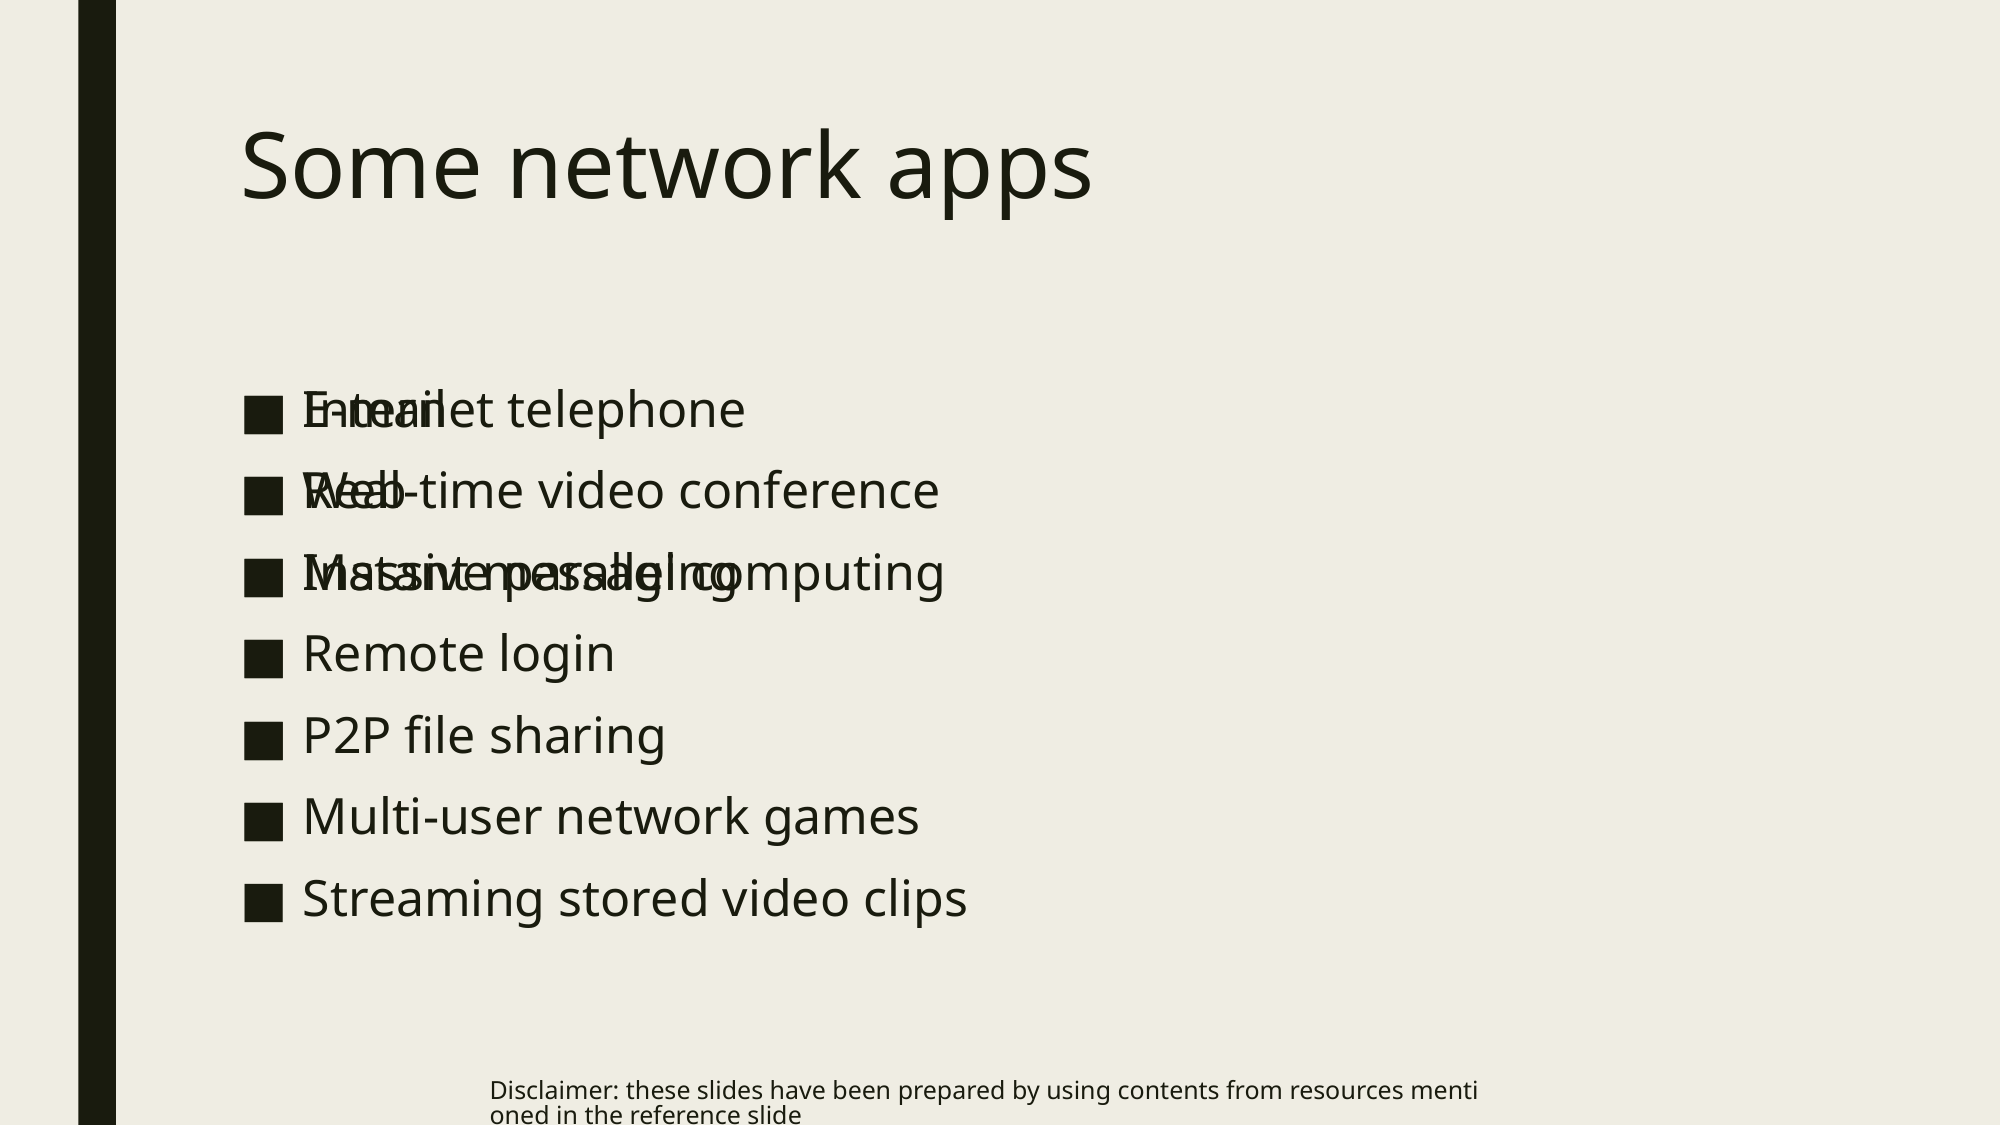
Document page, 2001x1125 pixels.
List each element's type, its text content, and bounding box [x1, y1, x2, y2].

title Some network apps [225, 112, 1800, 357]
footer Disclaimer: these slides have been prepared by using contents from resources mentioned in the reference slide [474, 1058, 1505, 1125]
list Internet telephone Real-time video conference Massive parallel computing [225, 375, 1800, 963]
